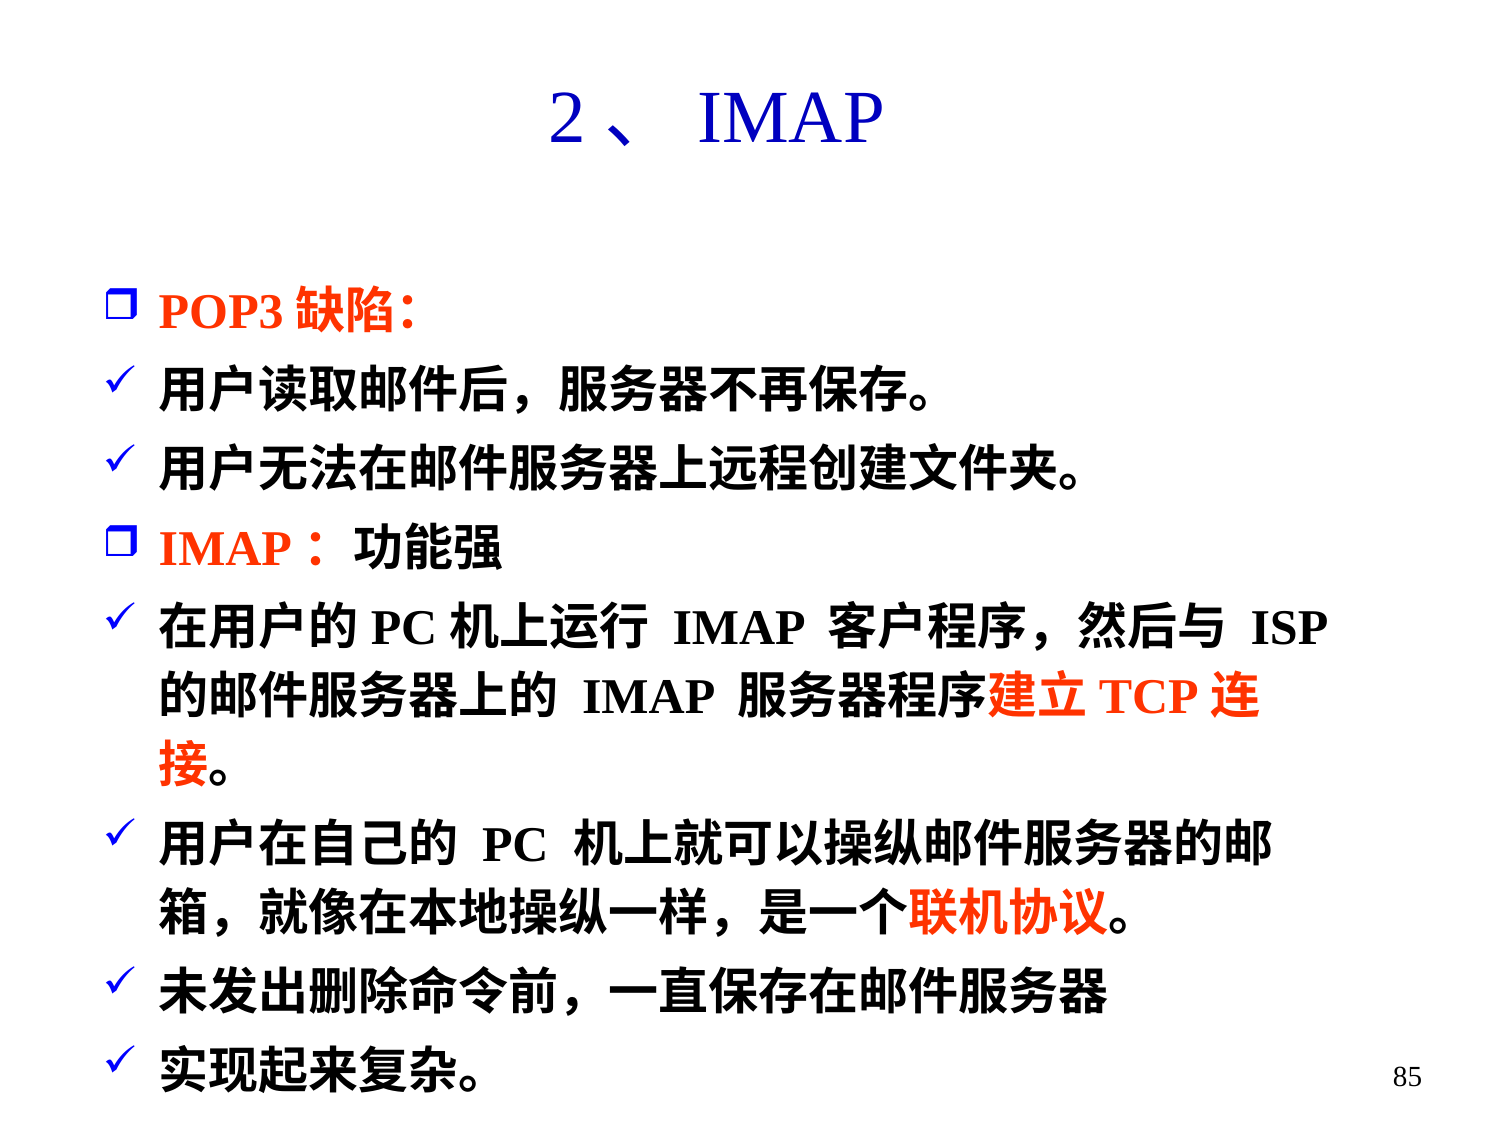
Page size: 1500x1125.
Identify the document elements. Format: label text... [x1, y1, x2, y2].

list POP3缺陷： 用户读取邮件后，服务器不再保存。 用户无法在邮件服务器上远程创建文件夹。 IMAP：功能强 在用户的PC机上运行 IMAP 客户程序，然后与 ISP 的邮件服务器上的 IMAP 服务器程序建立TCP连接。 用户在自己的 PC 机上就可以操纵邮件服务器的邮箱，就像在本地操纵一样，是一个联机协议。 未发出删除命令前，一直保存在邮件服务器 实现起来复杂。 [87, 262, 1363, 1063]
title 2、IMAP [87, 37, 1363, 188]
slide_number 85 [1362, 1050, 1438, 1125]
